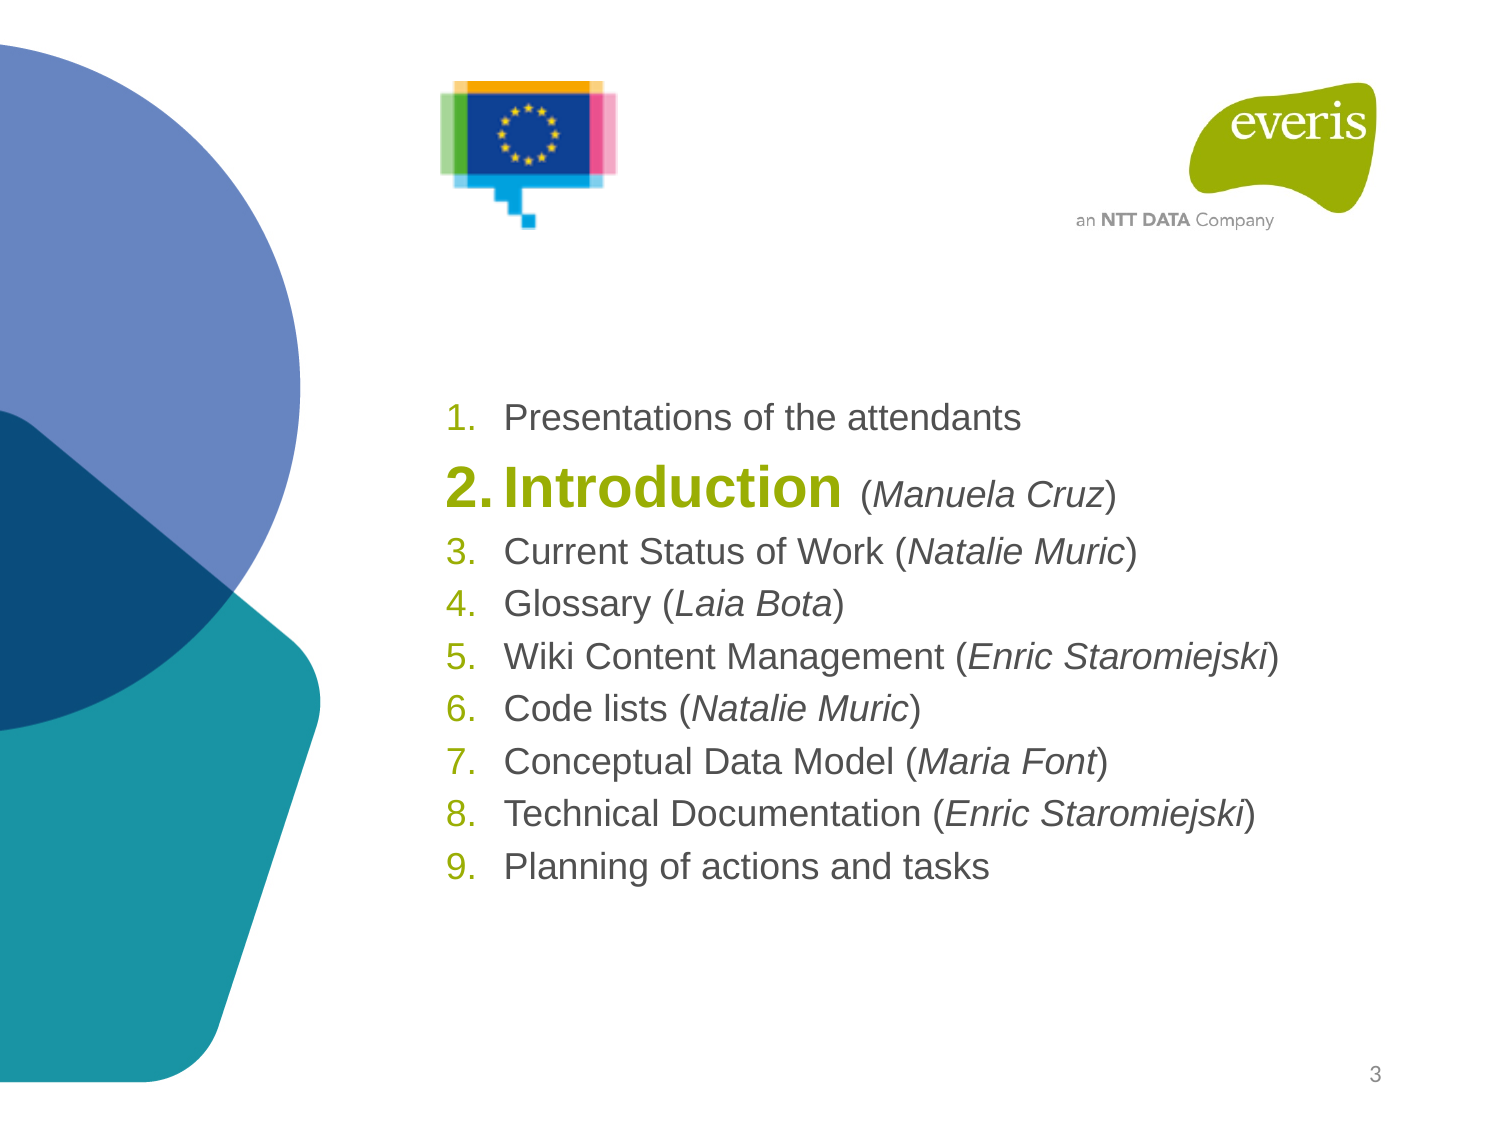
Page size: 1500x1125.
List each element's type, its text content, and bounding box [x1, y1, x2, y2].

picture [0, 0, 331, 1125]
picture [1055, 59, 1401, 252]
picture [440, 81, 618, 230]
slide_number 3 [1059, 1042, 1397, 1103]
text_box Presentations of the attendants Introduction (Manuela Cruz) Current Status of Work (Natalie Muric) Glossary (Laia Bota) Wiki Content Management (Enric Staromiejski) Code lists (Natalie Muric) Conceptual Data Model (Maria Font) Technical Documentation (Enric Staromiejski) Planning of actions and tasks [430, 385, 1412, 1071]
